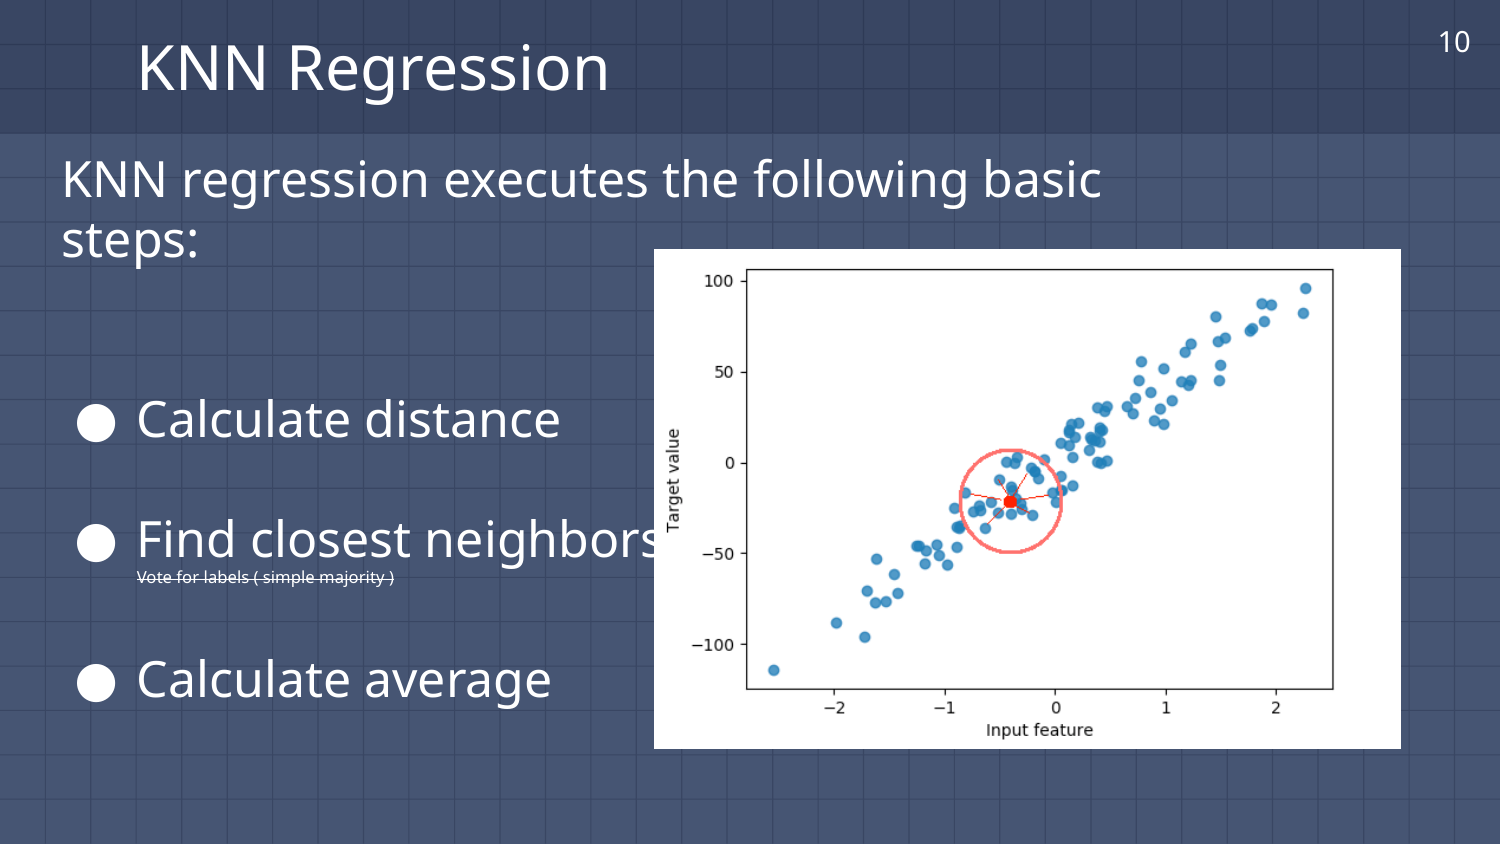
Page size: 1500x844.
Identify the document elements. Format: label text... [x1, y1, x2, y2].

list KNN regression executes the following basic steps: Calculate distance Find closest neighbors Vote for labels ( simple majority ) Calculate average [46, 132, 1258, 742]
picture [654, 249, 1401, 749]
slide_number 10 [1408, 0, 1500, 88]
title KNN Regression [121, 0, 1383, 118]
